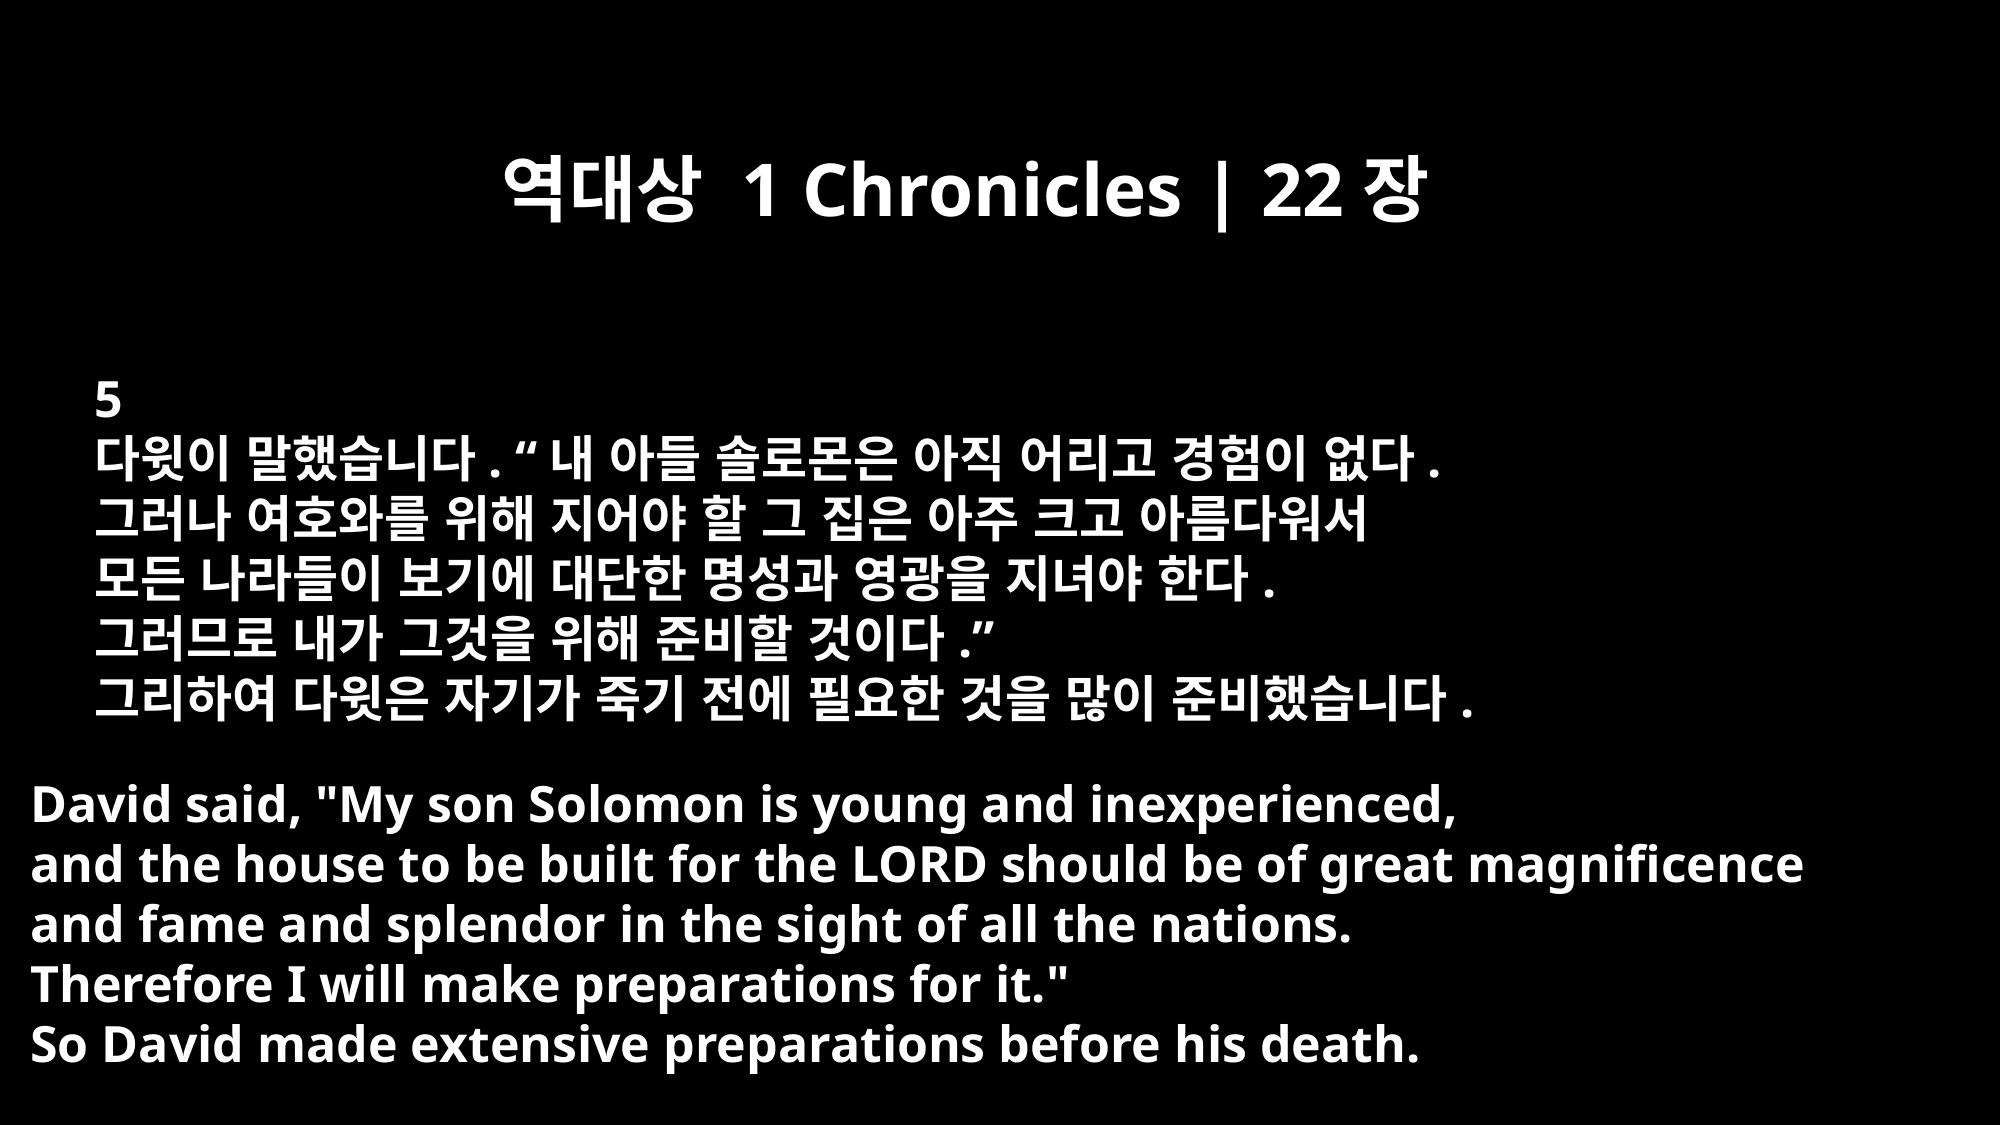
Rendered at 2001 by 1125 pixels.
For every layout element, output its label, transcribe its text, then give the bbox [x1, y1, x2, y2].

text_box 5 다윗이 말했습니다. “내 아들 솔로몬은 아직 어리고 경험이 없다. 그러나 여호와를 위해 지어야 할 그 집은 아주 크고 아름다워서 모든 나라들이 보기에 대단한 명성과 영광을 지녀야 한다. 그러므로 내가 그것을 위해 준비할 것이다.” 그리하여 다윗은 자기가 죽기 전에 필요한 것을 많이 준비했습니다. [79, 359, 1490, 735]
text_box 역대상 1 Chronicles | 22장 [487, 136, 1445, 239]
text_box David said, "My son Solomon is young and inexperienced, and the house to be built for the LORD should be of great magnificence and fame and splendor in the sight of all the nations. Therefore I will make preparations for it." So David made extensive preparations before his death. [15, 764, 1820, 1080]
